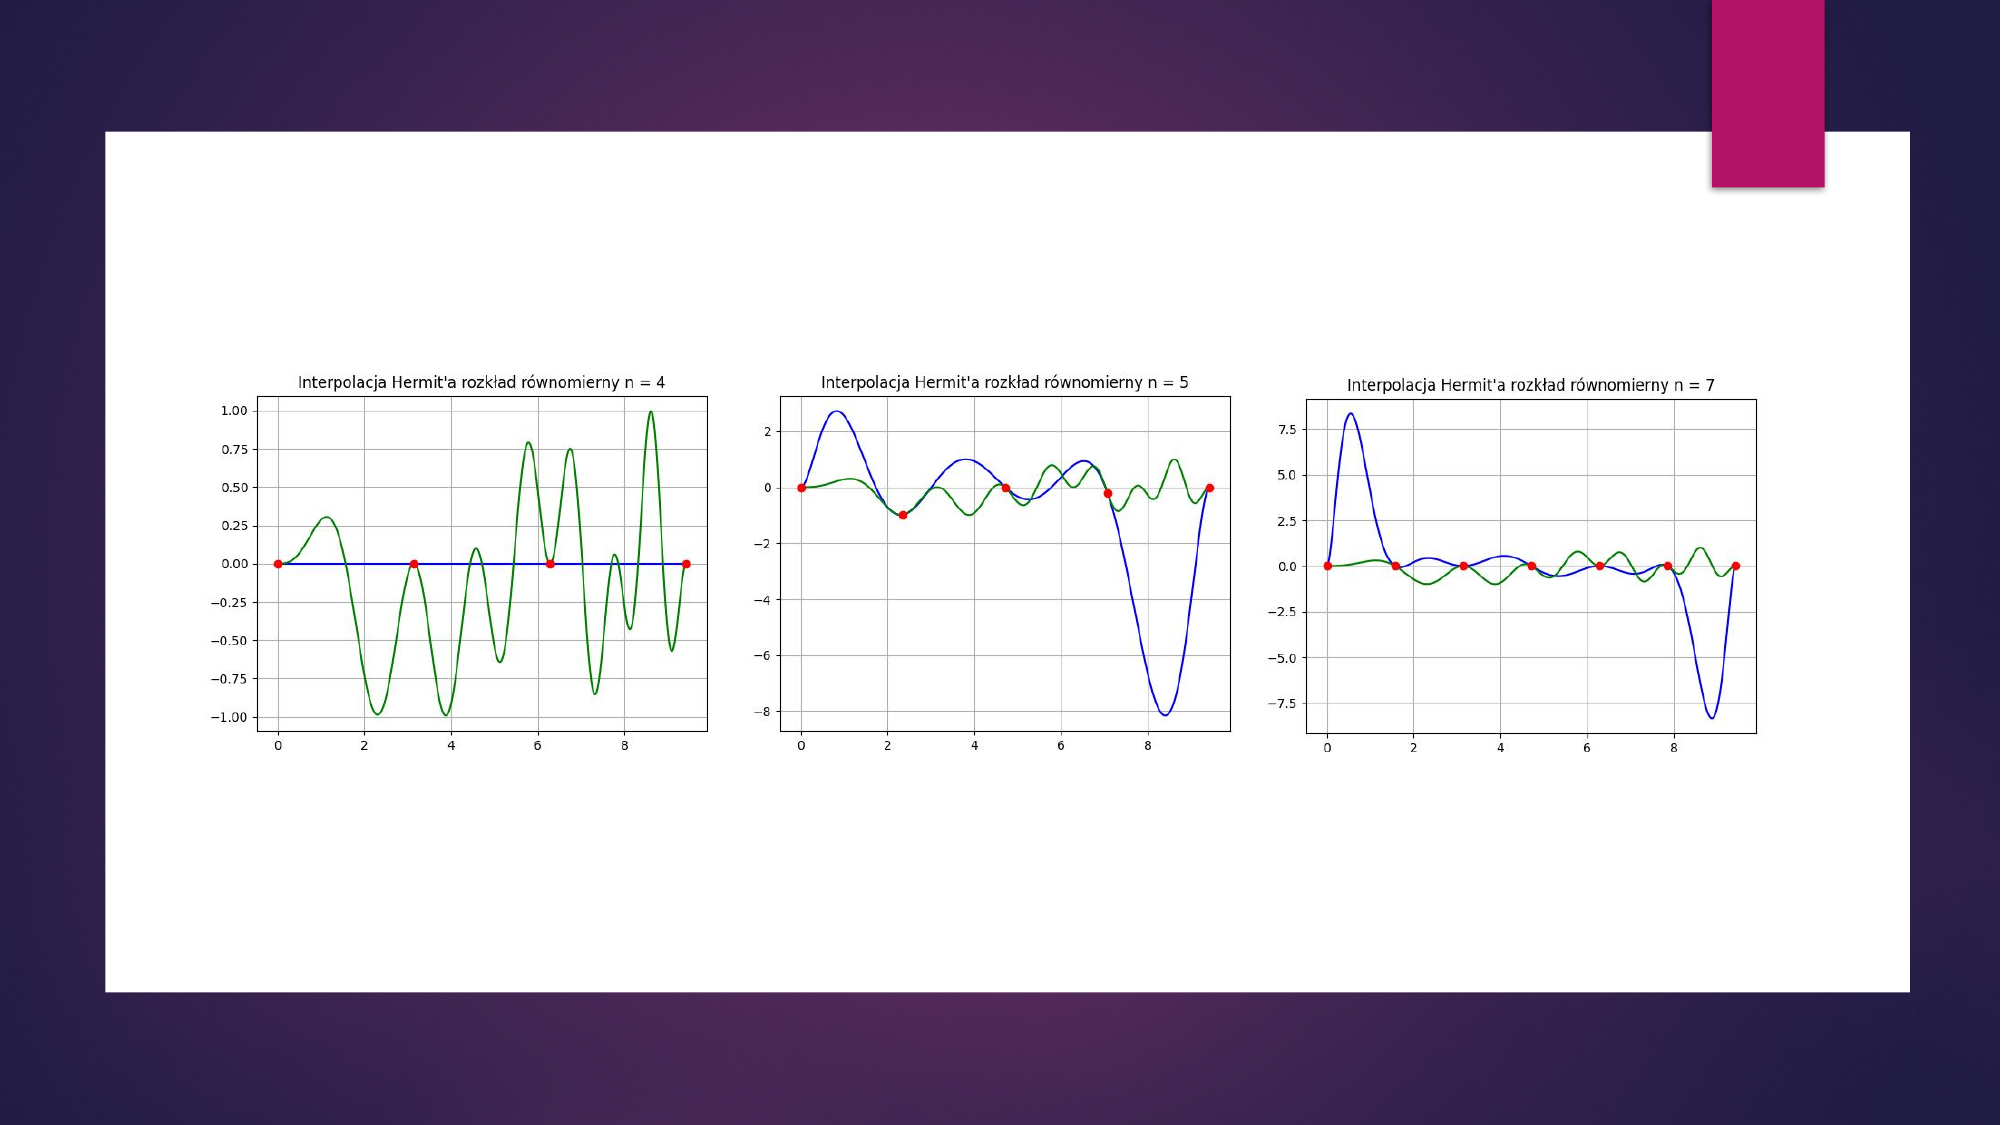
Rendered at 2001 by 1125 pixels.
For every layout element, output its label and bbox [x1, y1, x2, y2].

text_box [1711, 0, 1825, 188]
text_box [0, 0, 2000, 1125]
text_box [104, 130, 1911, 994]
list [184, 343, 1832, 781]
